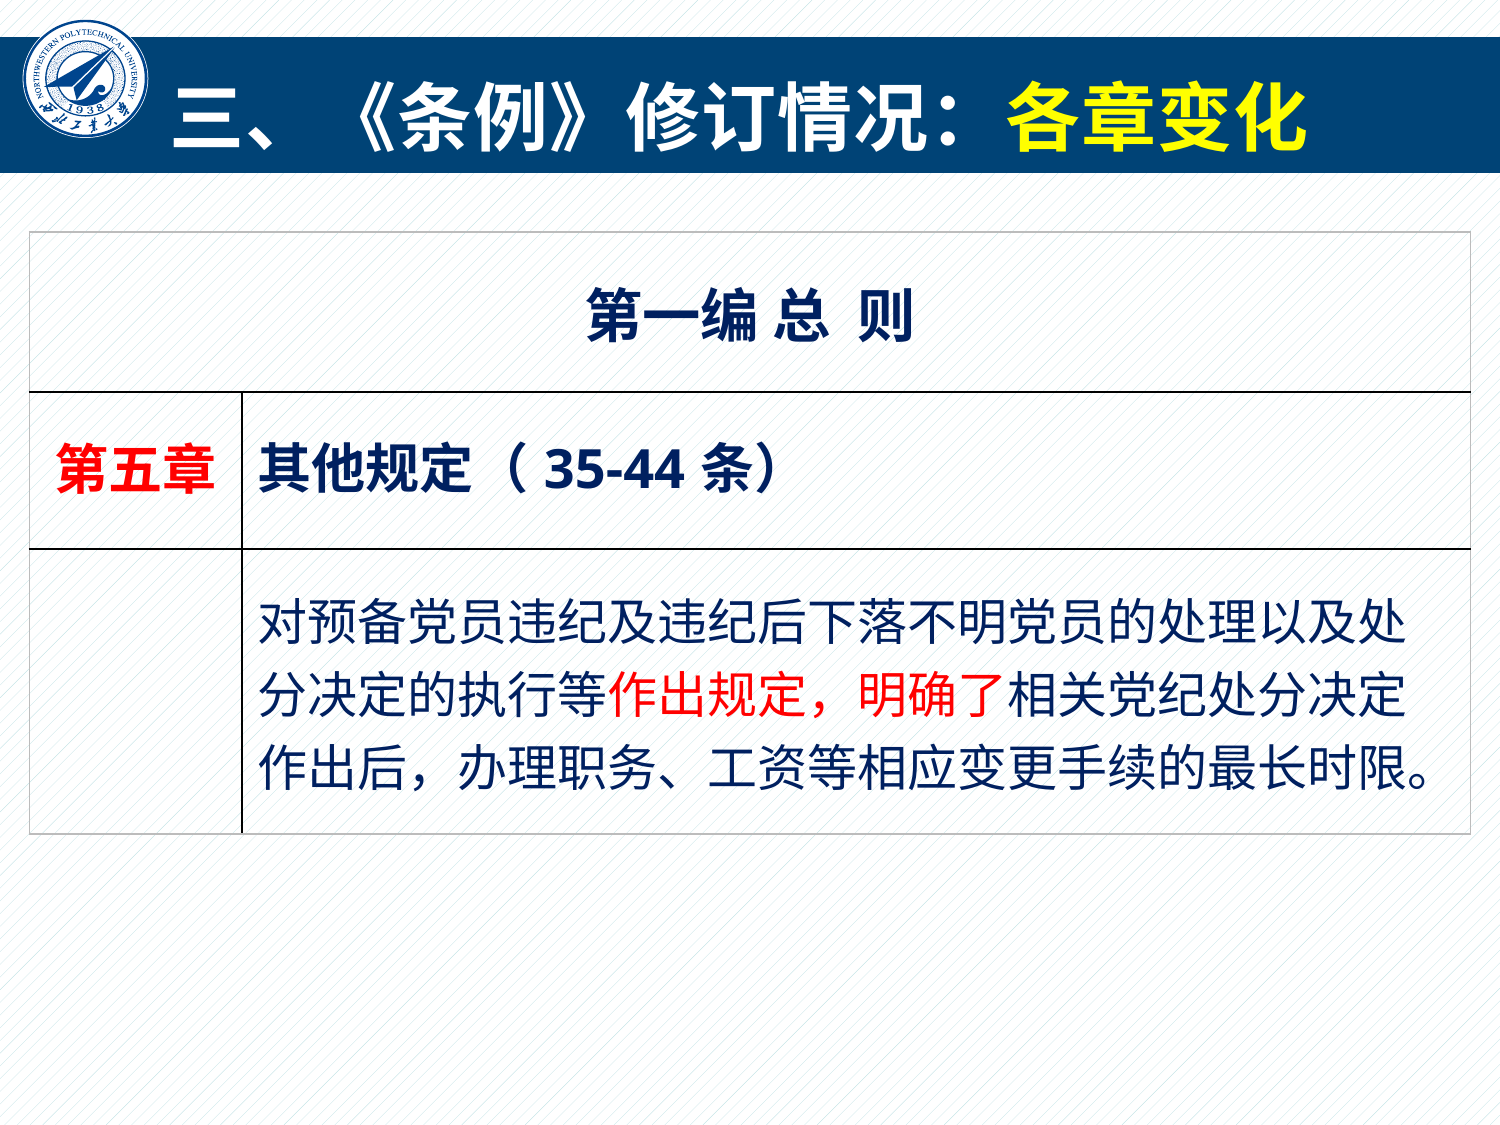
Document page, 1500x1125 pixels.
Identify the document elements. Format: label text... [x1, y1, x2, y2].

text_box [23, 19, 148, 138]
table_header 第一编 总 则 [30, 233, 1470, 391]
text_box [0, 37, 1500, 173]
table_cell [30, 550, 241, 833]
text_box 三、《条例》修订情况：各章变化 [100, 54, 1424, 169]
table_cell 其他规定（35-44条） [243, 393, 1470, 548]
table_cell 第五章 [30, 393, 241, 548]
table_cell 对预备党员违纪及违纪后下落不明党员的处理以及处分决定的执行等作出规定，明确了相关党纪处分决定作出后，办理职务、工资等相应变更手续的最长时限。 [243, 550, 1470, 833]
